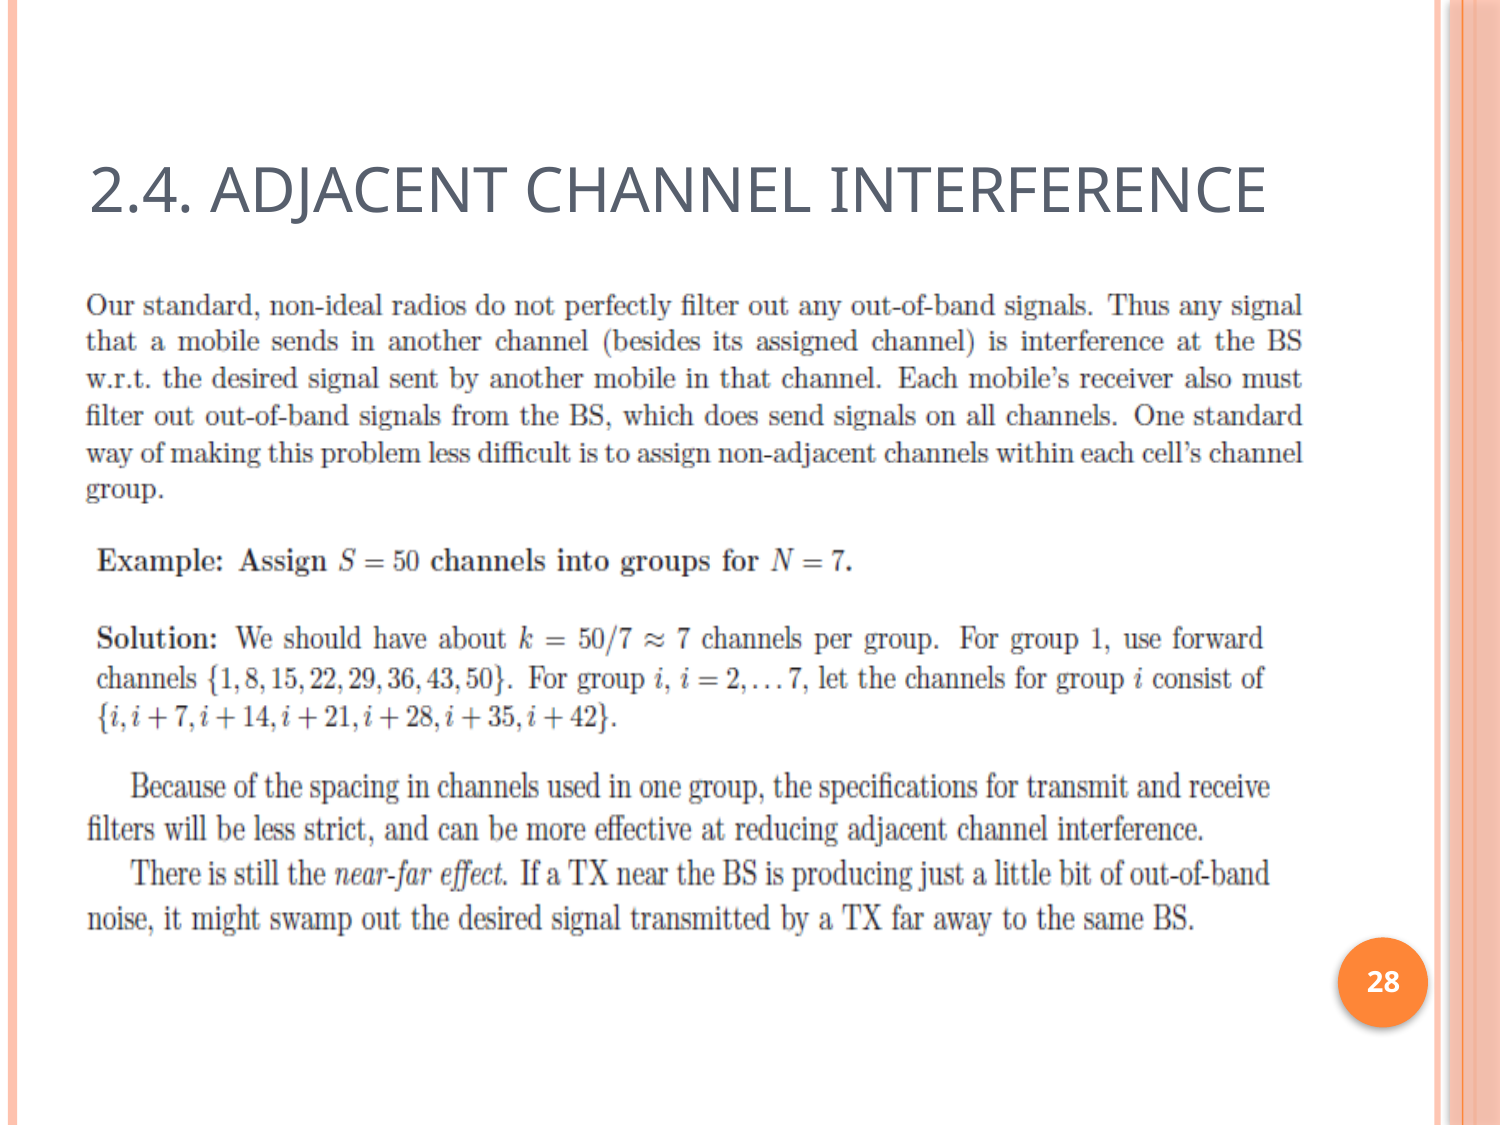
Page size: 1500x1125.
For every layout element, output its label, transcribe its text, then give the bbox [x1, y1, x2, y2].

title 2.4. Adjacent channel interference [75, 45, 1300, 233]
picture [66, 761, 1334, 942]
picture [68, 524, 1301, 738]
slide_number 28 [1333, 940, 1434, 1027]
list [68, 286, 1376, 526]
